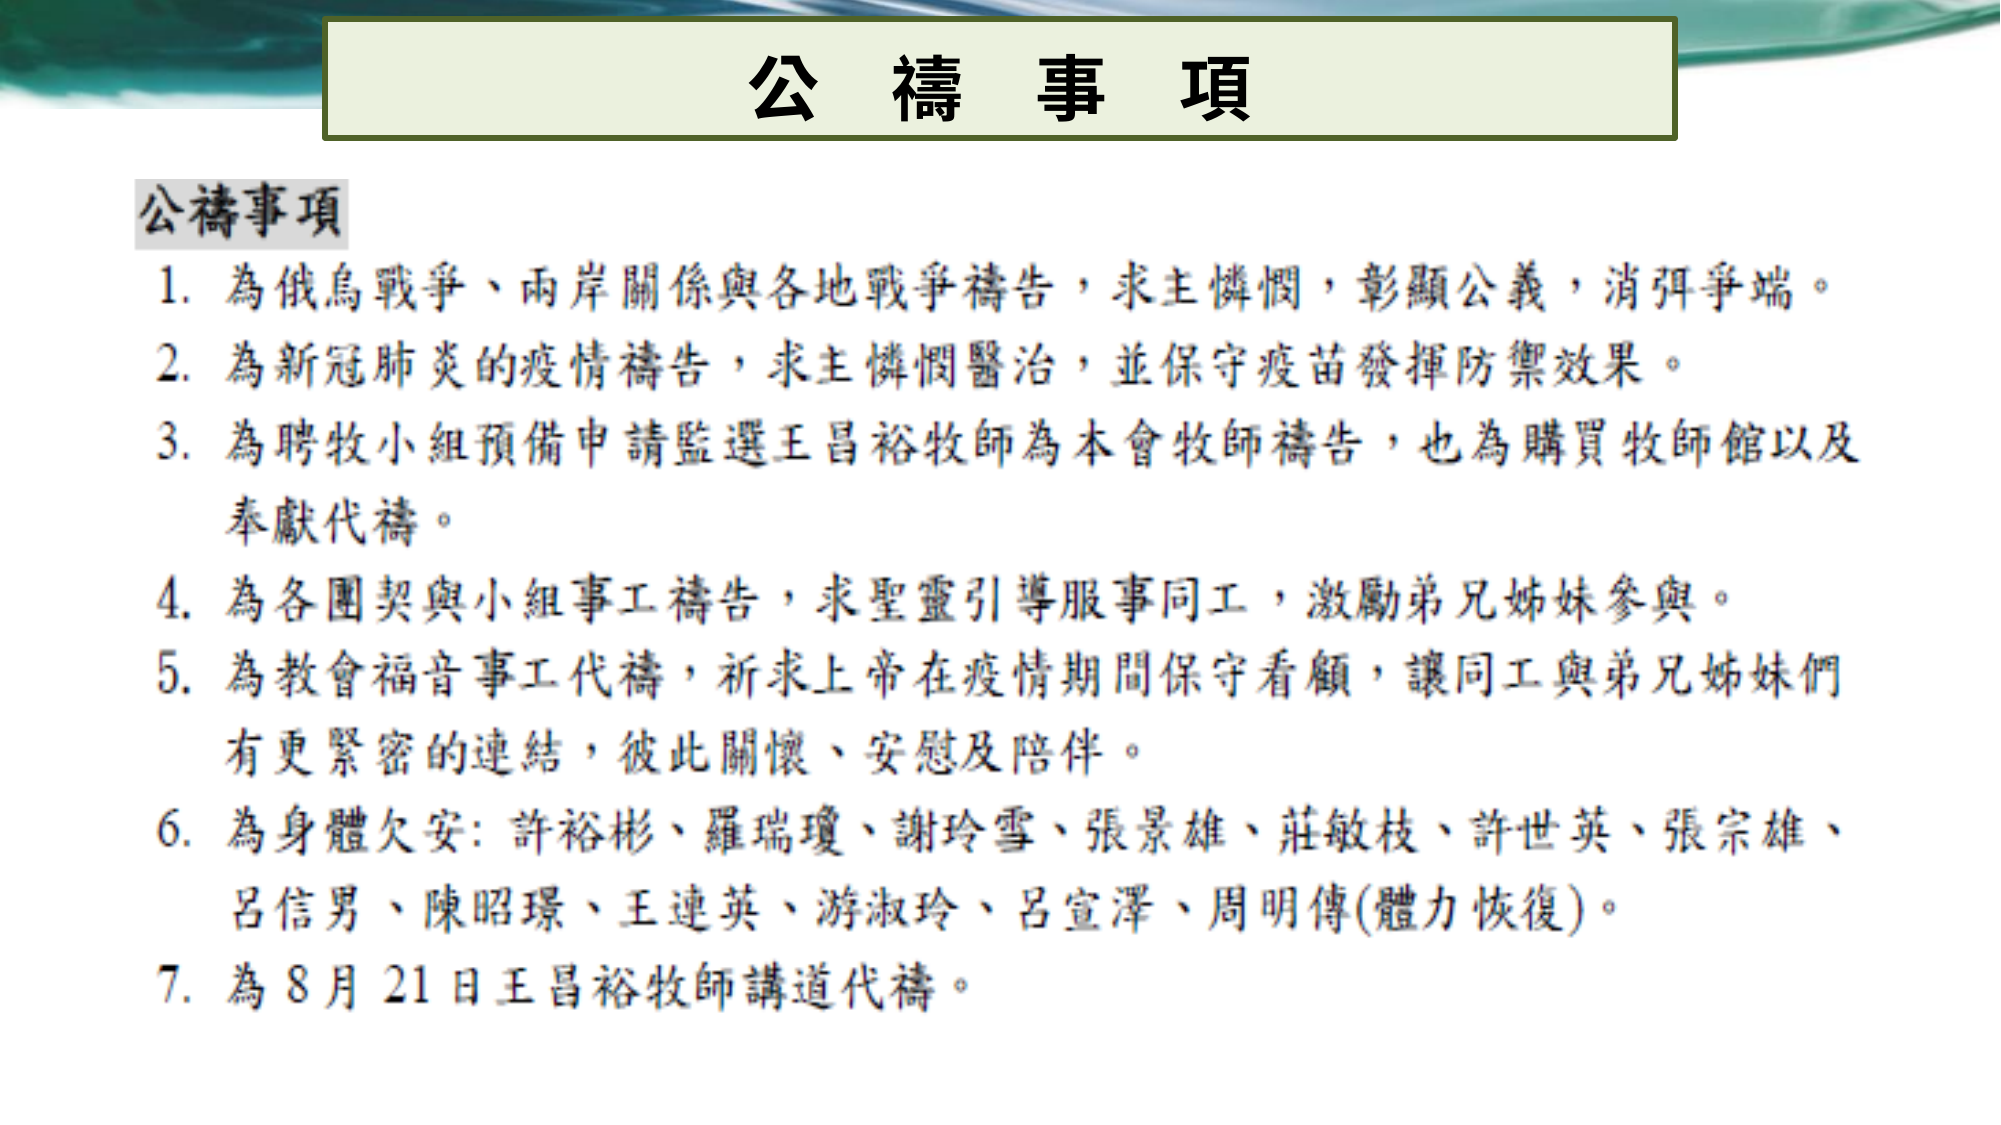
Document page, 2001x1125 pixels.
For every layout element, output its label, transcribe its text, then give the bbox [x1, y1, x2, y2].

picture [0, 0, 2000, 109]
text_box 公 禱 事 項 [323, 17, 1676, 139]
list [132, 179, 1868, 1042]
